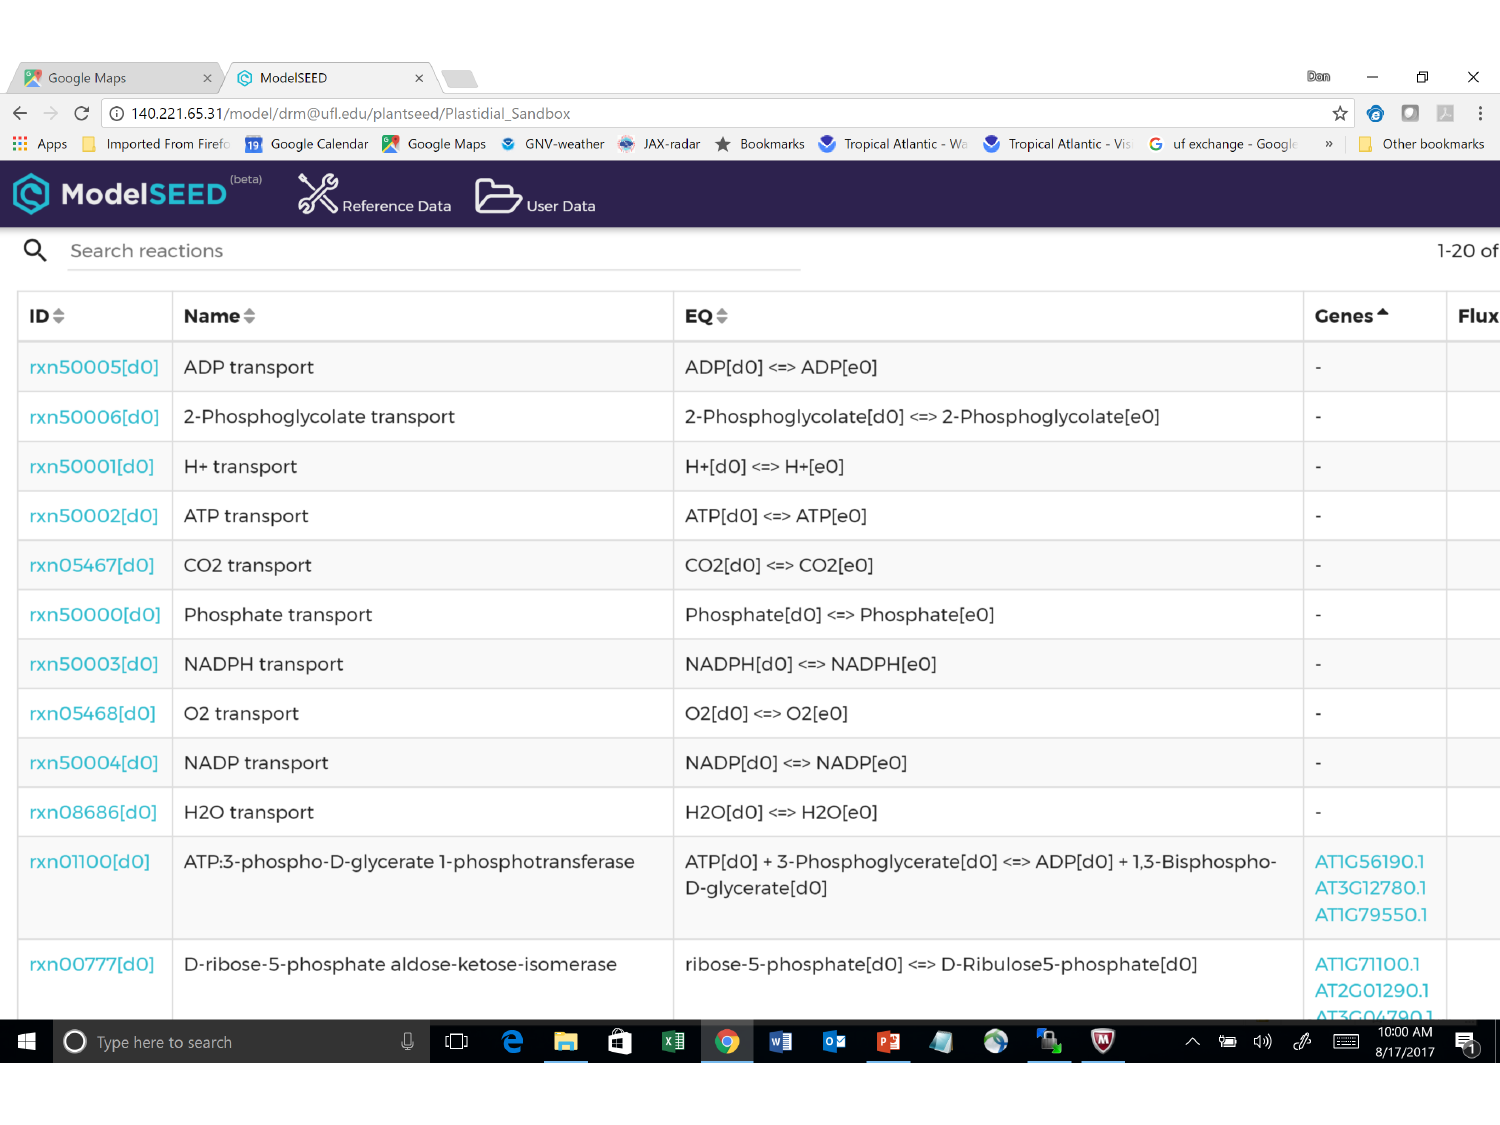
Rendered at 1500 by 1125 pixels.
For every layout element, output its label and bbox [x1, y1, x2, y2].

picture [0, 62, 1500, 1063]
